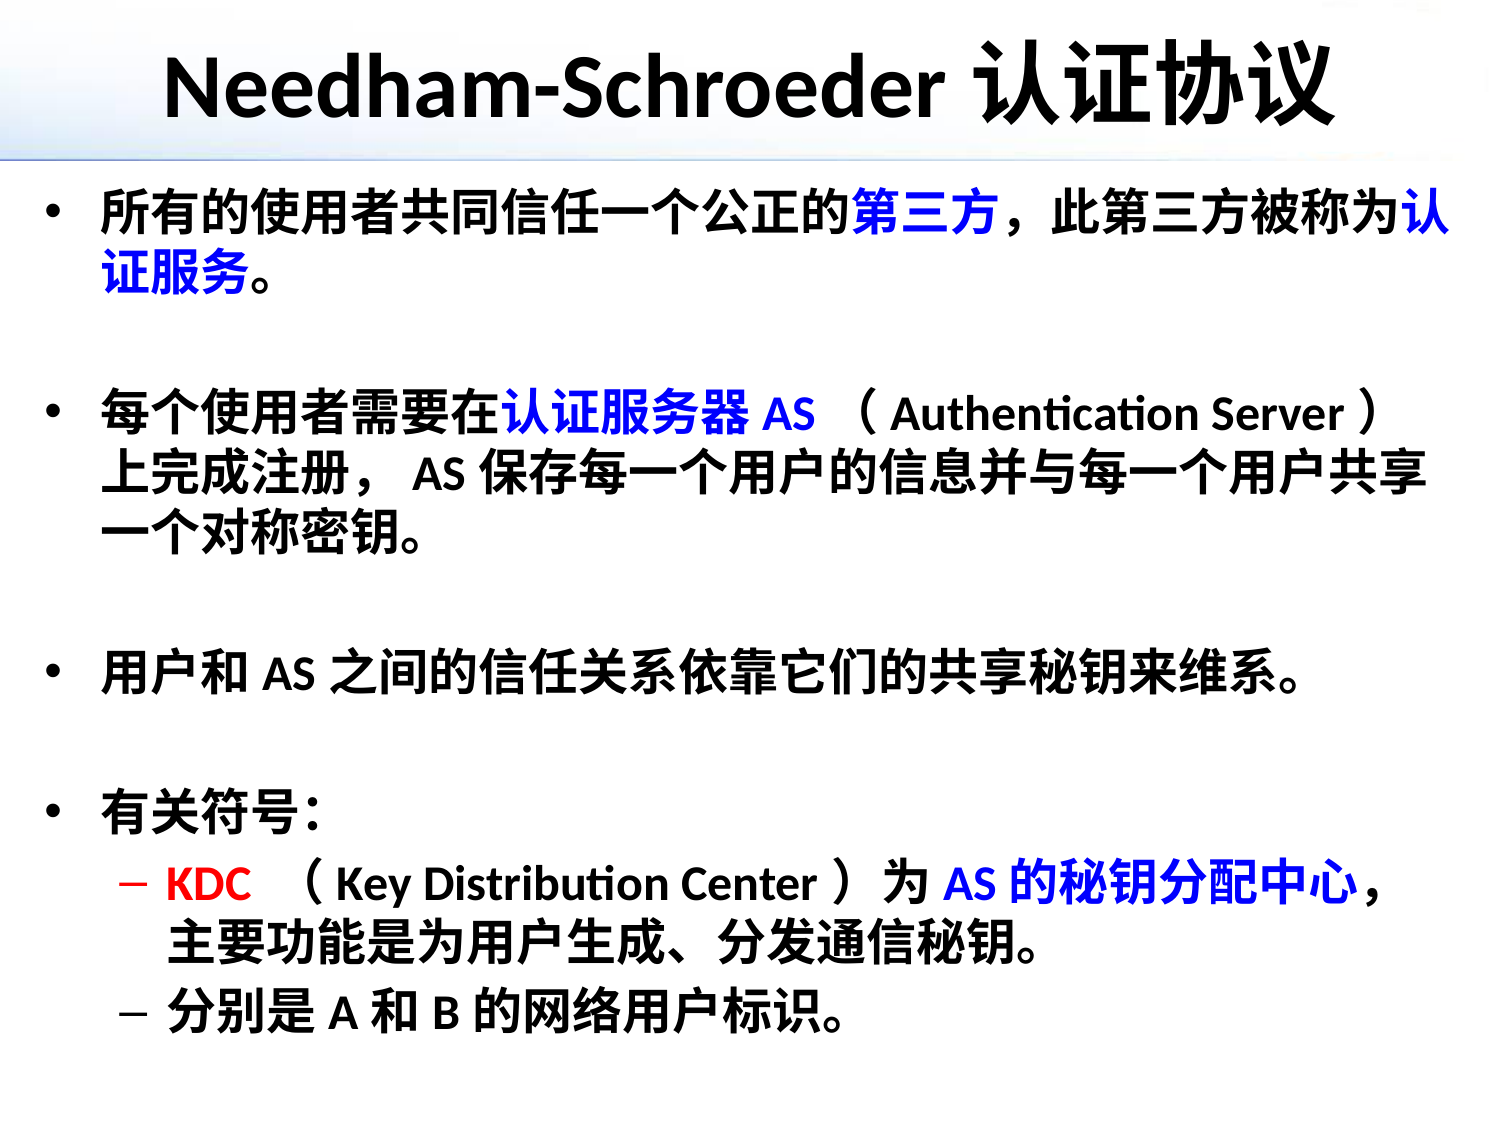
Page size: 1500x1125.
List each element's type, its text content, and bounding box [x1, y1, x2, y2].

title Needham-Schroeder认证协议 [29, 11, 1471, 149]
picture [0, 0, 1500, 161]
